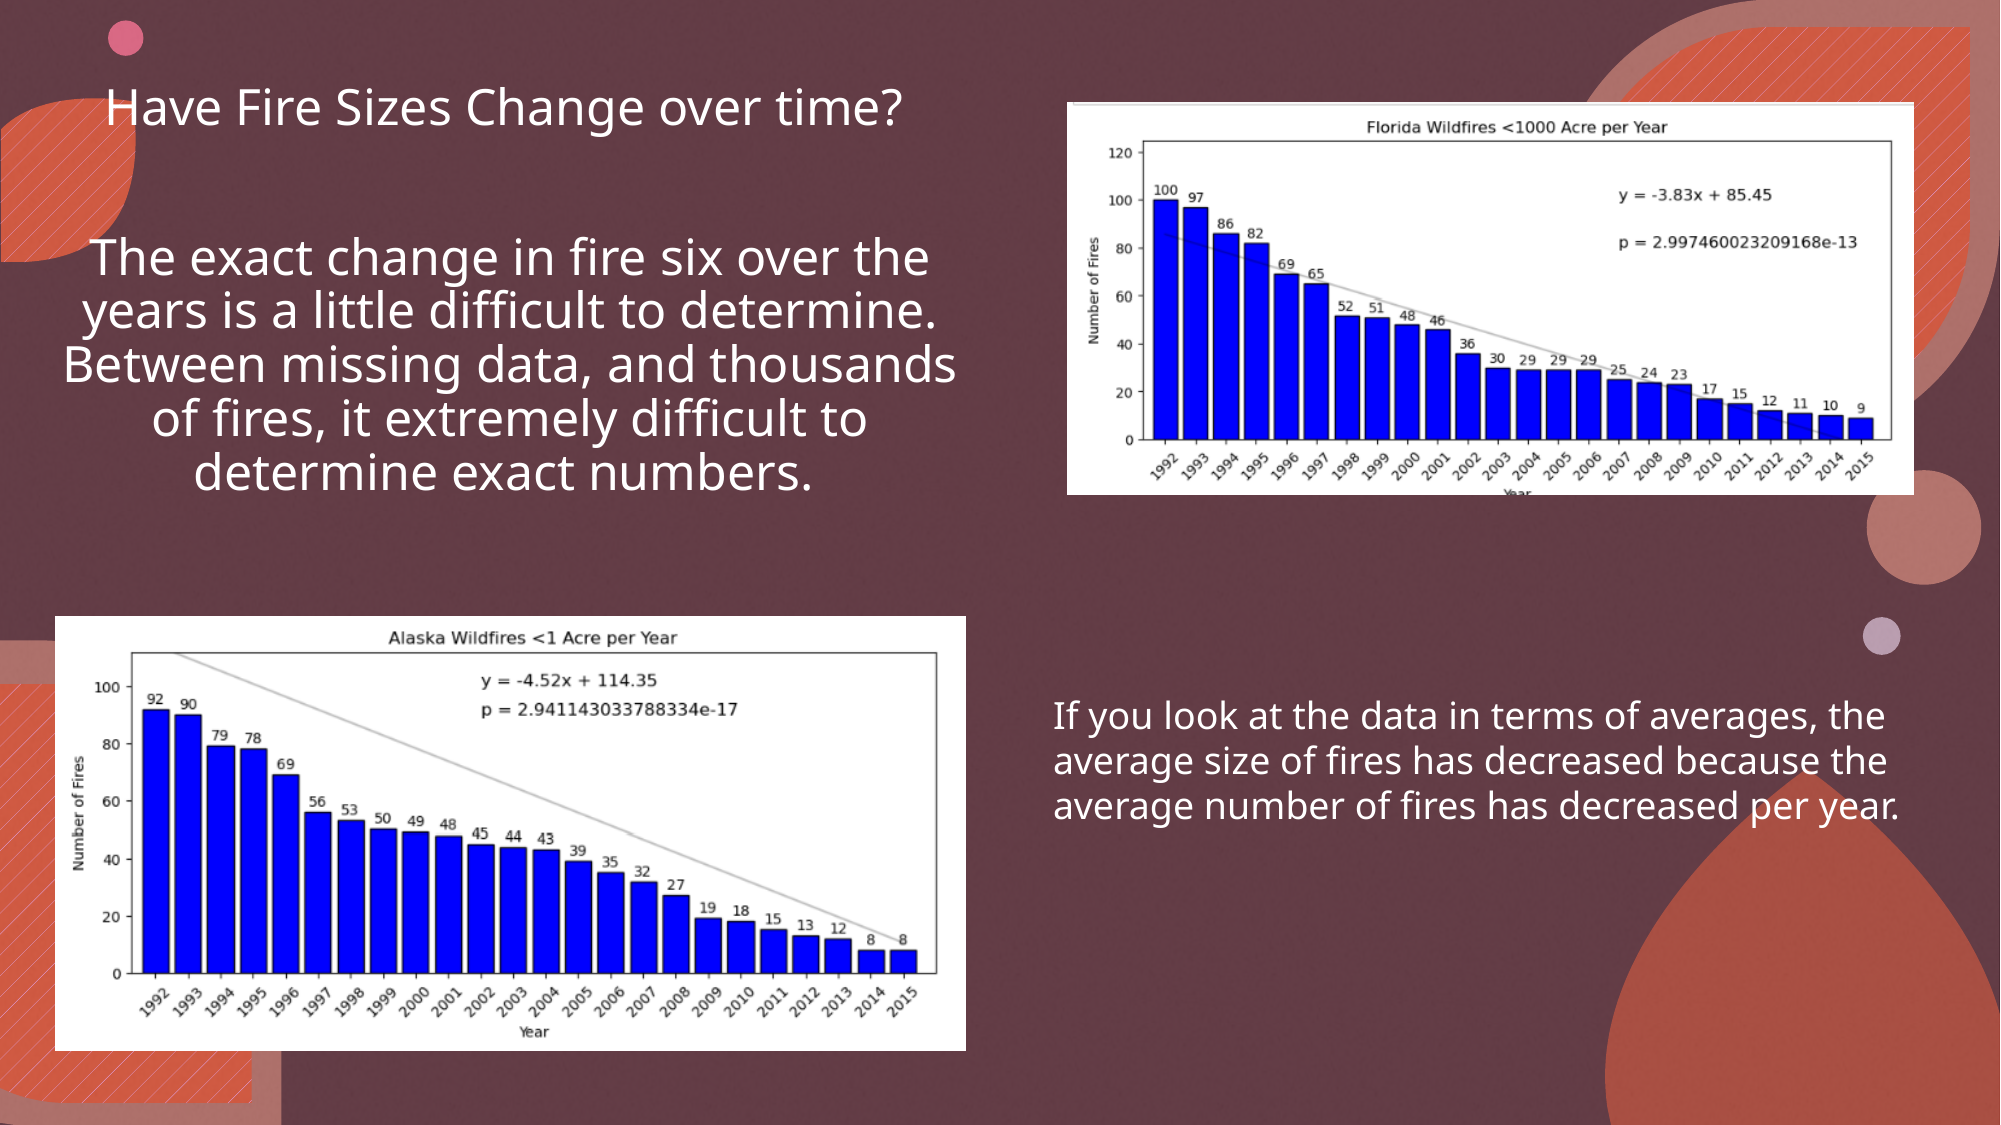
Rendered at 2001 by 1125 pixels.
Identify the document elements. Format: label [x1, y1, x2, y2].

picture [55, 616, 966, 1051]
text_box [0, 0, 2000, 1125]
picture [1067, 102, 1914, 495]
